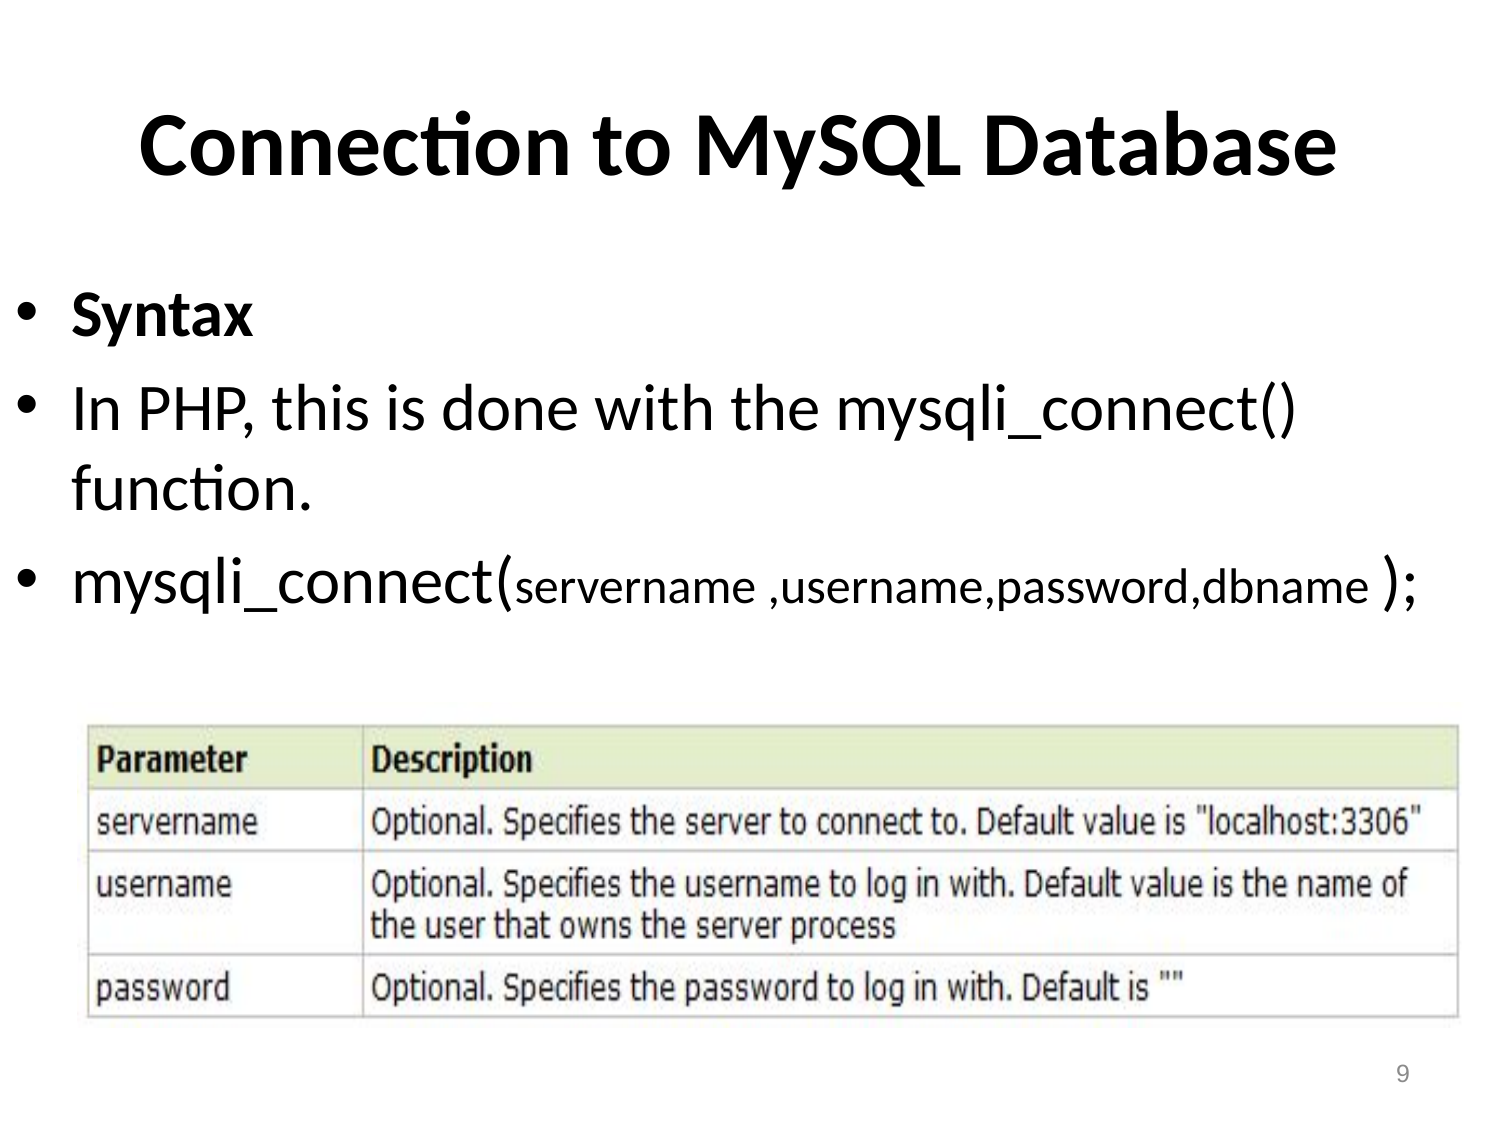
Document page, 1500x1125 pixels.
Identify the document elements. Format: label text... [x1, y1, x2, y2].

slide_number 9 [1074, 1042, 1425, 1103]
list Syntax In PHP, this is done with the mysqli_connect() function. mysqli_connect(servername ,username,password,dbname ); [0, 262, 1500, 1125]
picture [77, 702, 1466, 1028]
title Connection to MySQL Database [75, 45, 1425, 233]
